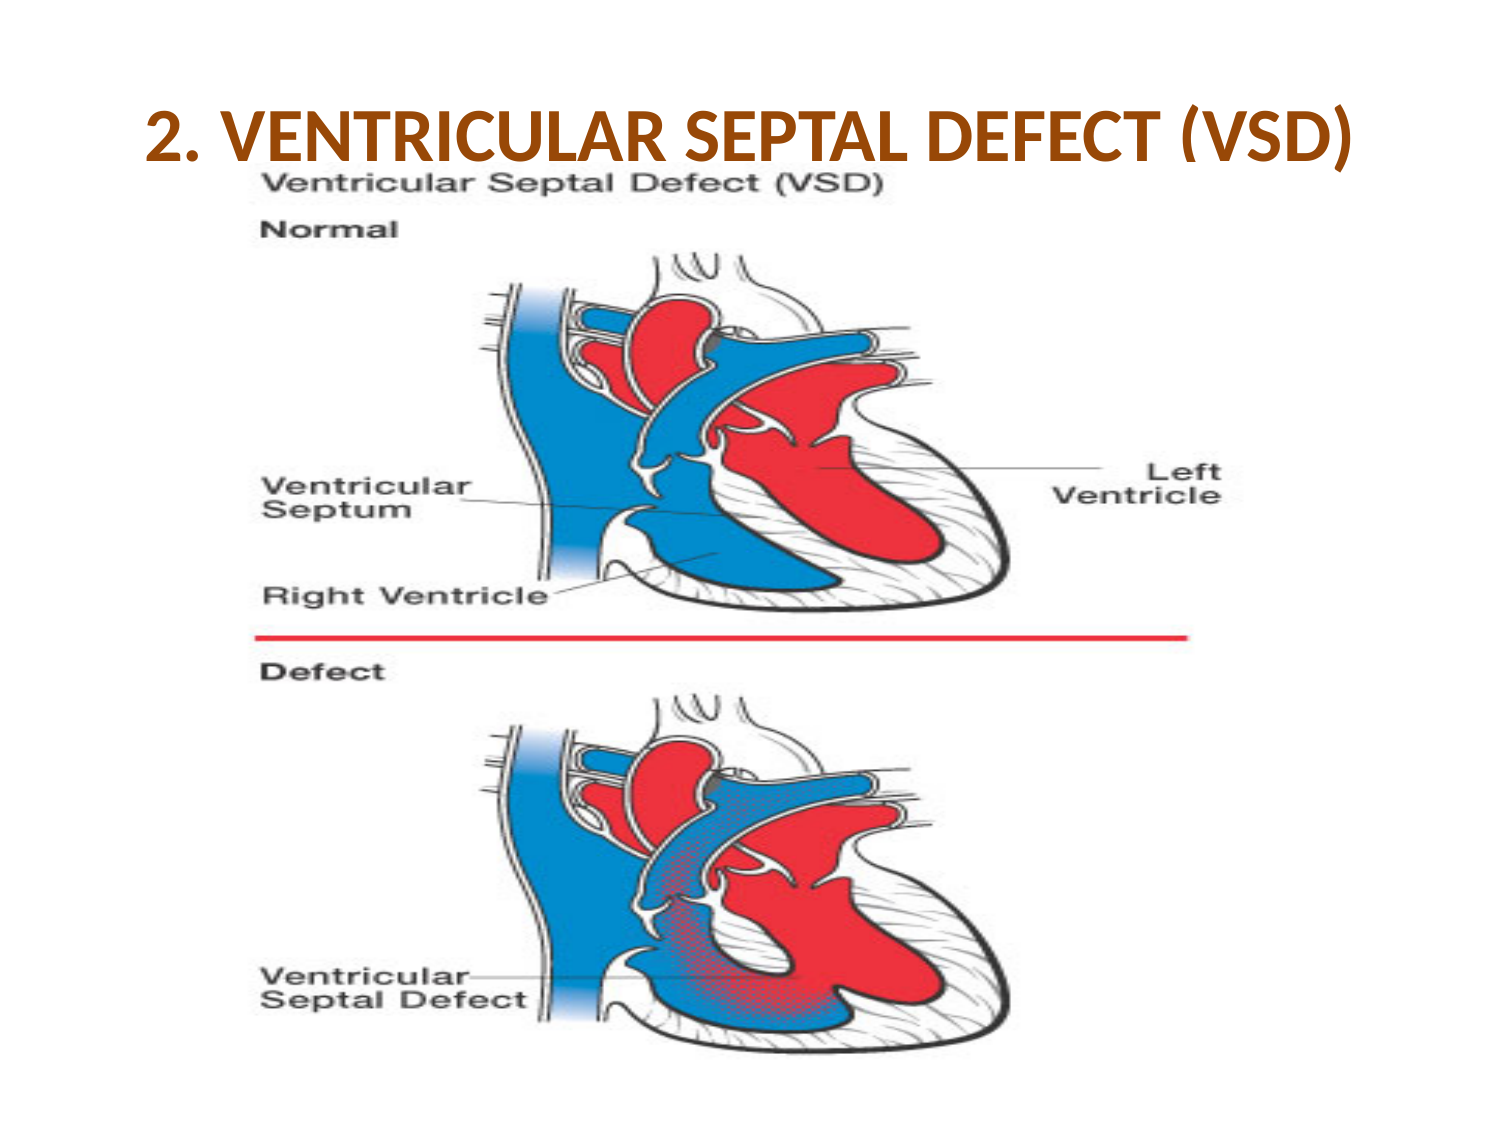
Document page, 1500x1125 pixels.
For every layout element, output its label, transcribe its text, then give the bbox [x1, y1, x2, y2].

picture [224, 162, 1276, 1063]
title 2. VENTRICULAR SEPTAL DEFECT (VSD) [112, 37, 1388, 225]
